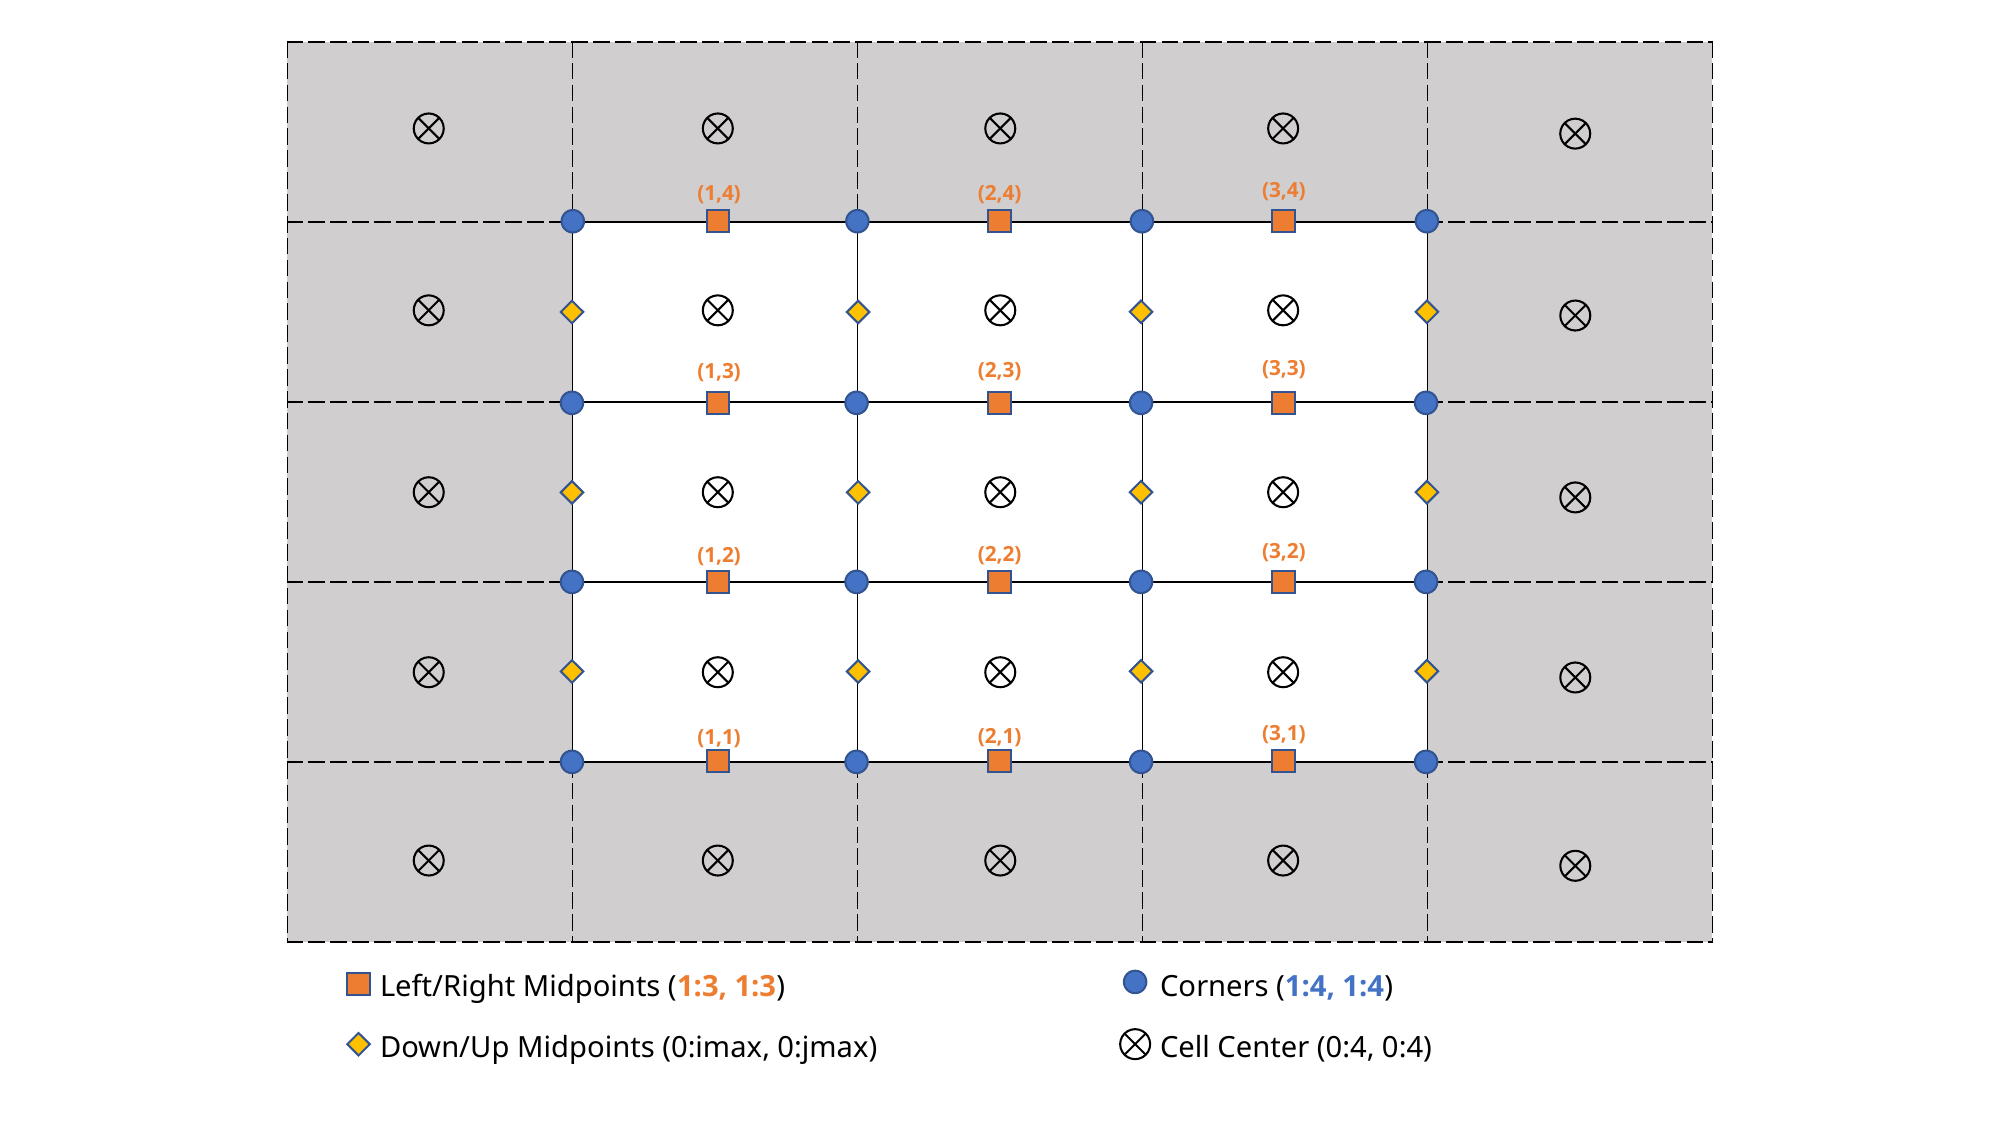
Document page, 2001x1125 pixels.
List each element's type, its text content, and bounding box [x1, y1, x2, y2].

text_box (1,3) [682, 350, 756, 391]
table_header [857, 42, 1142, 221]
text_box [987, 756, 1012, 773]
text_box [1122, 969, 1148, 995]
text_box (2,2) [963, 533, 1037, 573]
table_header [572, 42, 857, 221]
text_box [701, 656, 734, 689]
table_cell [287, 222, 572, 402]
text_box [1128, 479, 1154, 505]
table_cell [858, 583, 1142, 761]
text_box [559, 390, 585, 416]
text_box (3,2) [1247, 530, 1321, 571]
table_cell Cell Center (0:4, 0:4) [1145, 1019, 1698, 1080]
text_box [1559, 849, 1592, 882]
text_box [706, 391, 730, 415]
text_box [1128, 299, 1154, 325]
text_box [1414, 208, 1440, 234]
text_box (1,1) [682, 716, 756, 757]
table_header Left/Right Midpoints (1:3, 1:3) [365, 958, 1145, 1019]
text_box [560, 208, 586, 234]
text_box [1413, 390, 1439, 416]
text_box [706, 574, 730, 594]
text_box [1271, 571, 1296, 594]
text_box [559, 658, 585, 685]
table_cell [573, 583, 857, 761]
text_box [984, 476, 1017, 509]
text_box [559, 479, 585, 506]
text_box [1414, 299, 1440, 325]
text_box [1271, 391, 1296, 415]
text_box [412, 112, 445, 145]
text_box (1,2) [682, 534, 756, 574]
text_box [1128, 658, 1154, 685]
text_box (2,4) [963, 171, 1037, 212]
text_box [1559, 117, 1592, 150]
text_box [1267, 112, 1300, 145]
text_box [987, 212, 1012, 233]
text_box [1559, 481, 1592, 514]
text_box [844, 390, 869, 416]
text_box [984, 294, 1017, 327]
text_box [706, 213, 730, 233]
text_box [845, 299, 871, 325]
text_box [1271, 209, 1296, 233]
table_cell Down/Up Midpoints (0:imax, 0:jmax) [365, 1019, 1145, 1080]
text_box (3,1) [1247, 712, 1321, 753]
text_box [701, 294, 734, 327]
text_box [844, 749, 869, 775]
table_header [287, 42, 572, 222]
text_box (3,3) [1247, 346, 1321, 387]
table_cell [1143, 583, 1427, 761]
text_box (3,4) [1247, 168, 1321, 209]
text_box [1129, 208, 1155, 234]
text_box (1,4) [682, 172, 756, 213]
text_box [984, 656, 1017, 689]
text_box [1413, 569, 1439, 595]
text_box [1128, 569, 1154, 595]
text_box [1559, 299, 1592, 332]
table_cell [1428, 402, 1712, 582]
table_header [1142, 42, 1427, 221]
table_cell [1142, 763, 1427, 942]
text_box (2,3) [963, 349, 1037, 390]
text_box [844, 569, 869, 595]
text_box [845, 208, 870, 234]
table_cell [573, 403, 857, 581]
table_cell [1428, 582, 1712, 762]
text_box [706, 757, 730, 773]
text_box [1267, 656, 1300, 689]
table_cell [287, 582, 572, 762]
table_cell [1428, 222, 1712, 402]
text_box [412, 656, 445, 689]
text_box [984, 844, 1017, 877]
text_box [412, 476, 445, 509]
table_cell [287, 762, 572, 942]
table_cell [573, 223, 857, 401]
text_box [845, 658, 871, 685]
text_box [1119, 1028, 1152, 1061]
text_box [559, 749, 585, 775]
table_cell [858, 223, 1142, 401]
text_box [559, 569, 585, 595]
text_box [345, 1031, 372, 1057]
table_header Corners (1:4, 1:4) [1145, 958, 1698, 1019]
table_cell [857, 763, 1142, 942]
text_box [701, 476, 734, 509]
text_box [1271, 753, 1296, 773]
table_header [1427, 42, 1712, 222]
text_box [1413, 749, 1439, 775]
text_box [346, 972, 371, 996]
text_box [559, 299, 585, 325]
text_box [1267, 294, 1300, 327]
text_box [987, 391, 1012, 415]
text_box [701, 844, 734, 877]
table_cell [858, 403, 1142, 581]
table_cell [1143, 403, 1427, 581]
table_cell [572, 763, 857, 942]
text_box [1267, 476, 1300, 509]
text_box [701, 112, 734, 145]
text_box [984, 112, 1017, 145]
text_box [412, 844, 445, 877]
text_box [412, 294, 445, 327]
text_box [1414, 658, 1440, 685]
table_cell [287, 402, 572, 582]
text_box [1559, 661, 1592, 694]
text_box [1267, 844, 1300, 877]
text_box [1128, 390, 1154, 416]
text_box [1414, 479, 1440, 505]
text_box [845, 479, 871, 506]
table_cell [1143, 223, 1427, 401]
text_box [987, 573, 1012, 594]
text_box [1128, 749, 1154, 775]
text_box (2,1) [963, 715, 1037, 756]
table_cell [1427, 762, 1712, 942]
